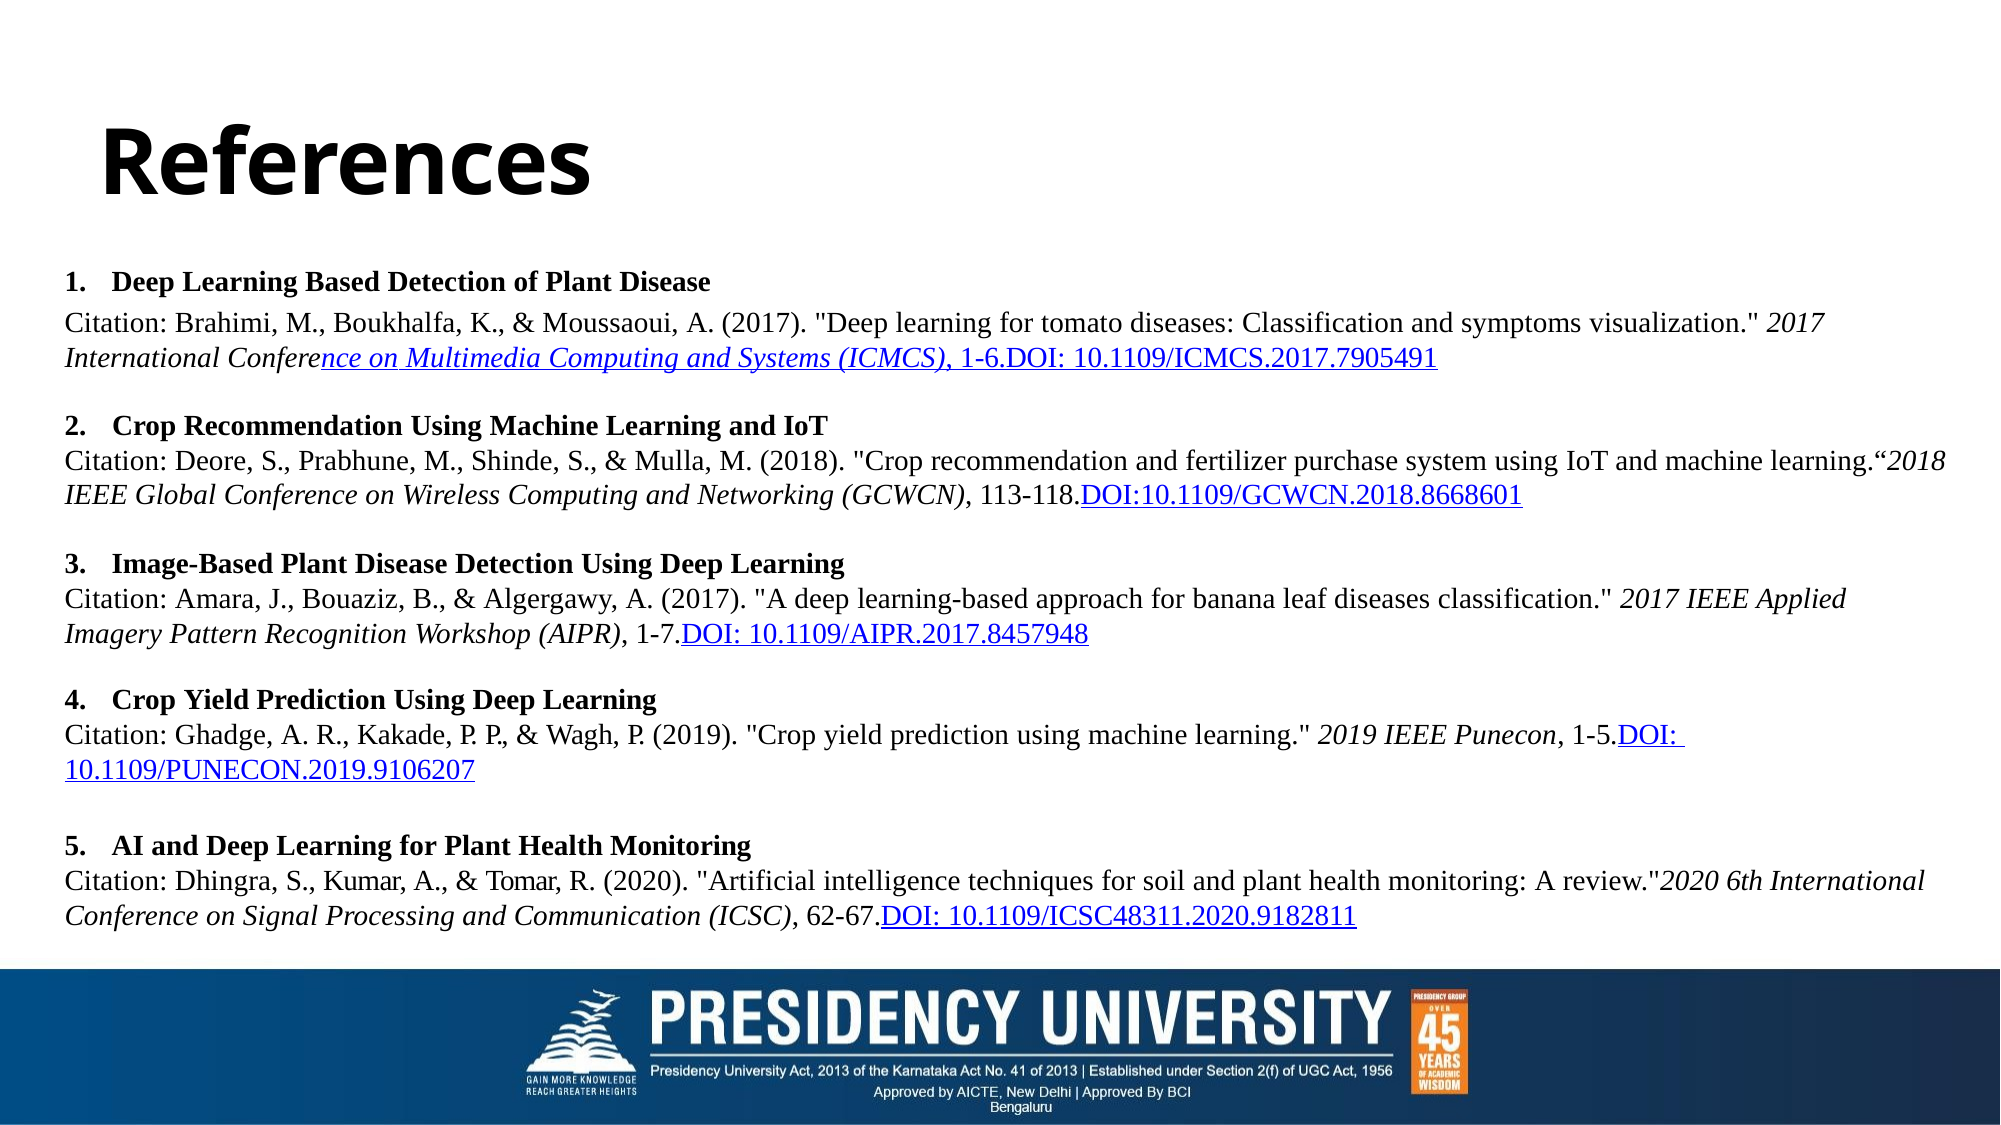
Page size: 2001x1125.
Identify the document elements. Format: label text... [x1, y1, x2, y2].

picture [0, 958, 2000, 1125]
title References [96, 45, 1288, 256]
list Deep Learning Based Detection of Plant Disease Citation: Brahimi, M., Boukhalfa, K., & Moussaoui, A. (2017). "Deep learning for tomato diseases: Classification and symptoms visualization." 2017 International Conference on Multimedia Computing and Systems (ICMCS), 1-6.DOI: 10.1109/ICMCS.2017.7905491 Crop Recommendation Using Machine Learning and IoT Citation: Deore, S., Prabhune, M., Shinde, S., & Mulla, M. (2018). "Crop recommendation and fertilizer purchase system using IoT and machine learning.“2018 IEEE Global Conference on Wireless Computing and Networking (GCWCN), 113-118.DOI:10.1109/GCWCN.2018.8668601 Image-Based Plant Disease Detection Using Deep Learning Citation: Amara, J., Bouaziz, B., & Algergawy, A. (2017). "A deep learning-based approach for banana leaf diseases classification." 2017 IEEE Applied Imagery Pattern Recognition Workshop (AIPR), 1-7.DOI: 10.1109/AIPR.2017.8457948 Crop Yield Prediction Using Deep Learning Citation: Ghadge, A. R., Kakade, P. P., & Wagh, P. (2019). "Crop yield prediction using machine learning." 2019 IEEE Punecon, 1-5.DOI: 10.1109/PUNECON.2019.9106207 AI and Deep Learning for Plant Health Monitoring Citation: Dhingra, S., Kumar, A., & Tomar, R. (2020). "Artificial intelligence techniques for soil and plant health monitoring: A review."2020 6th International Conference on Signal Processing and Communication (ICSC), 62-67.DOI: 10.1109/ICSC48311.2020.9182811 [62, 256, 1963, 932]
